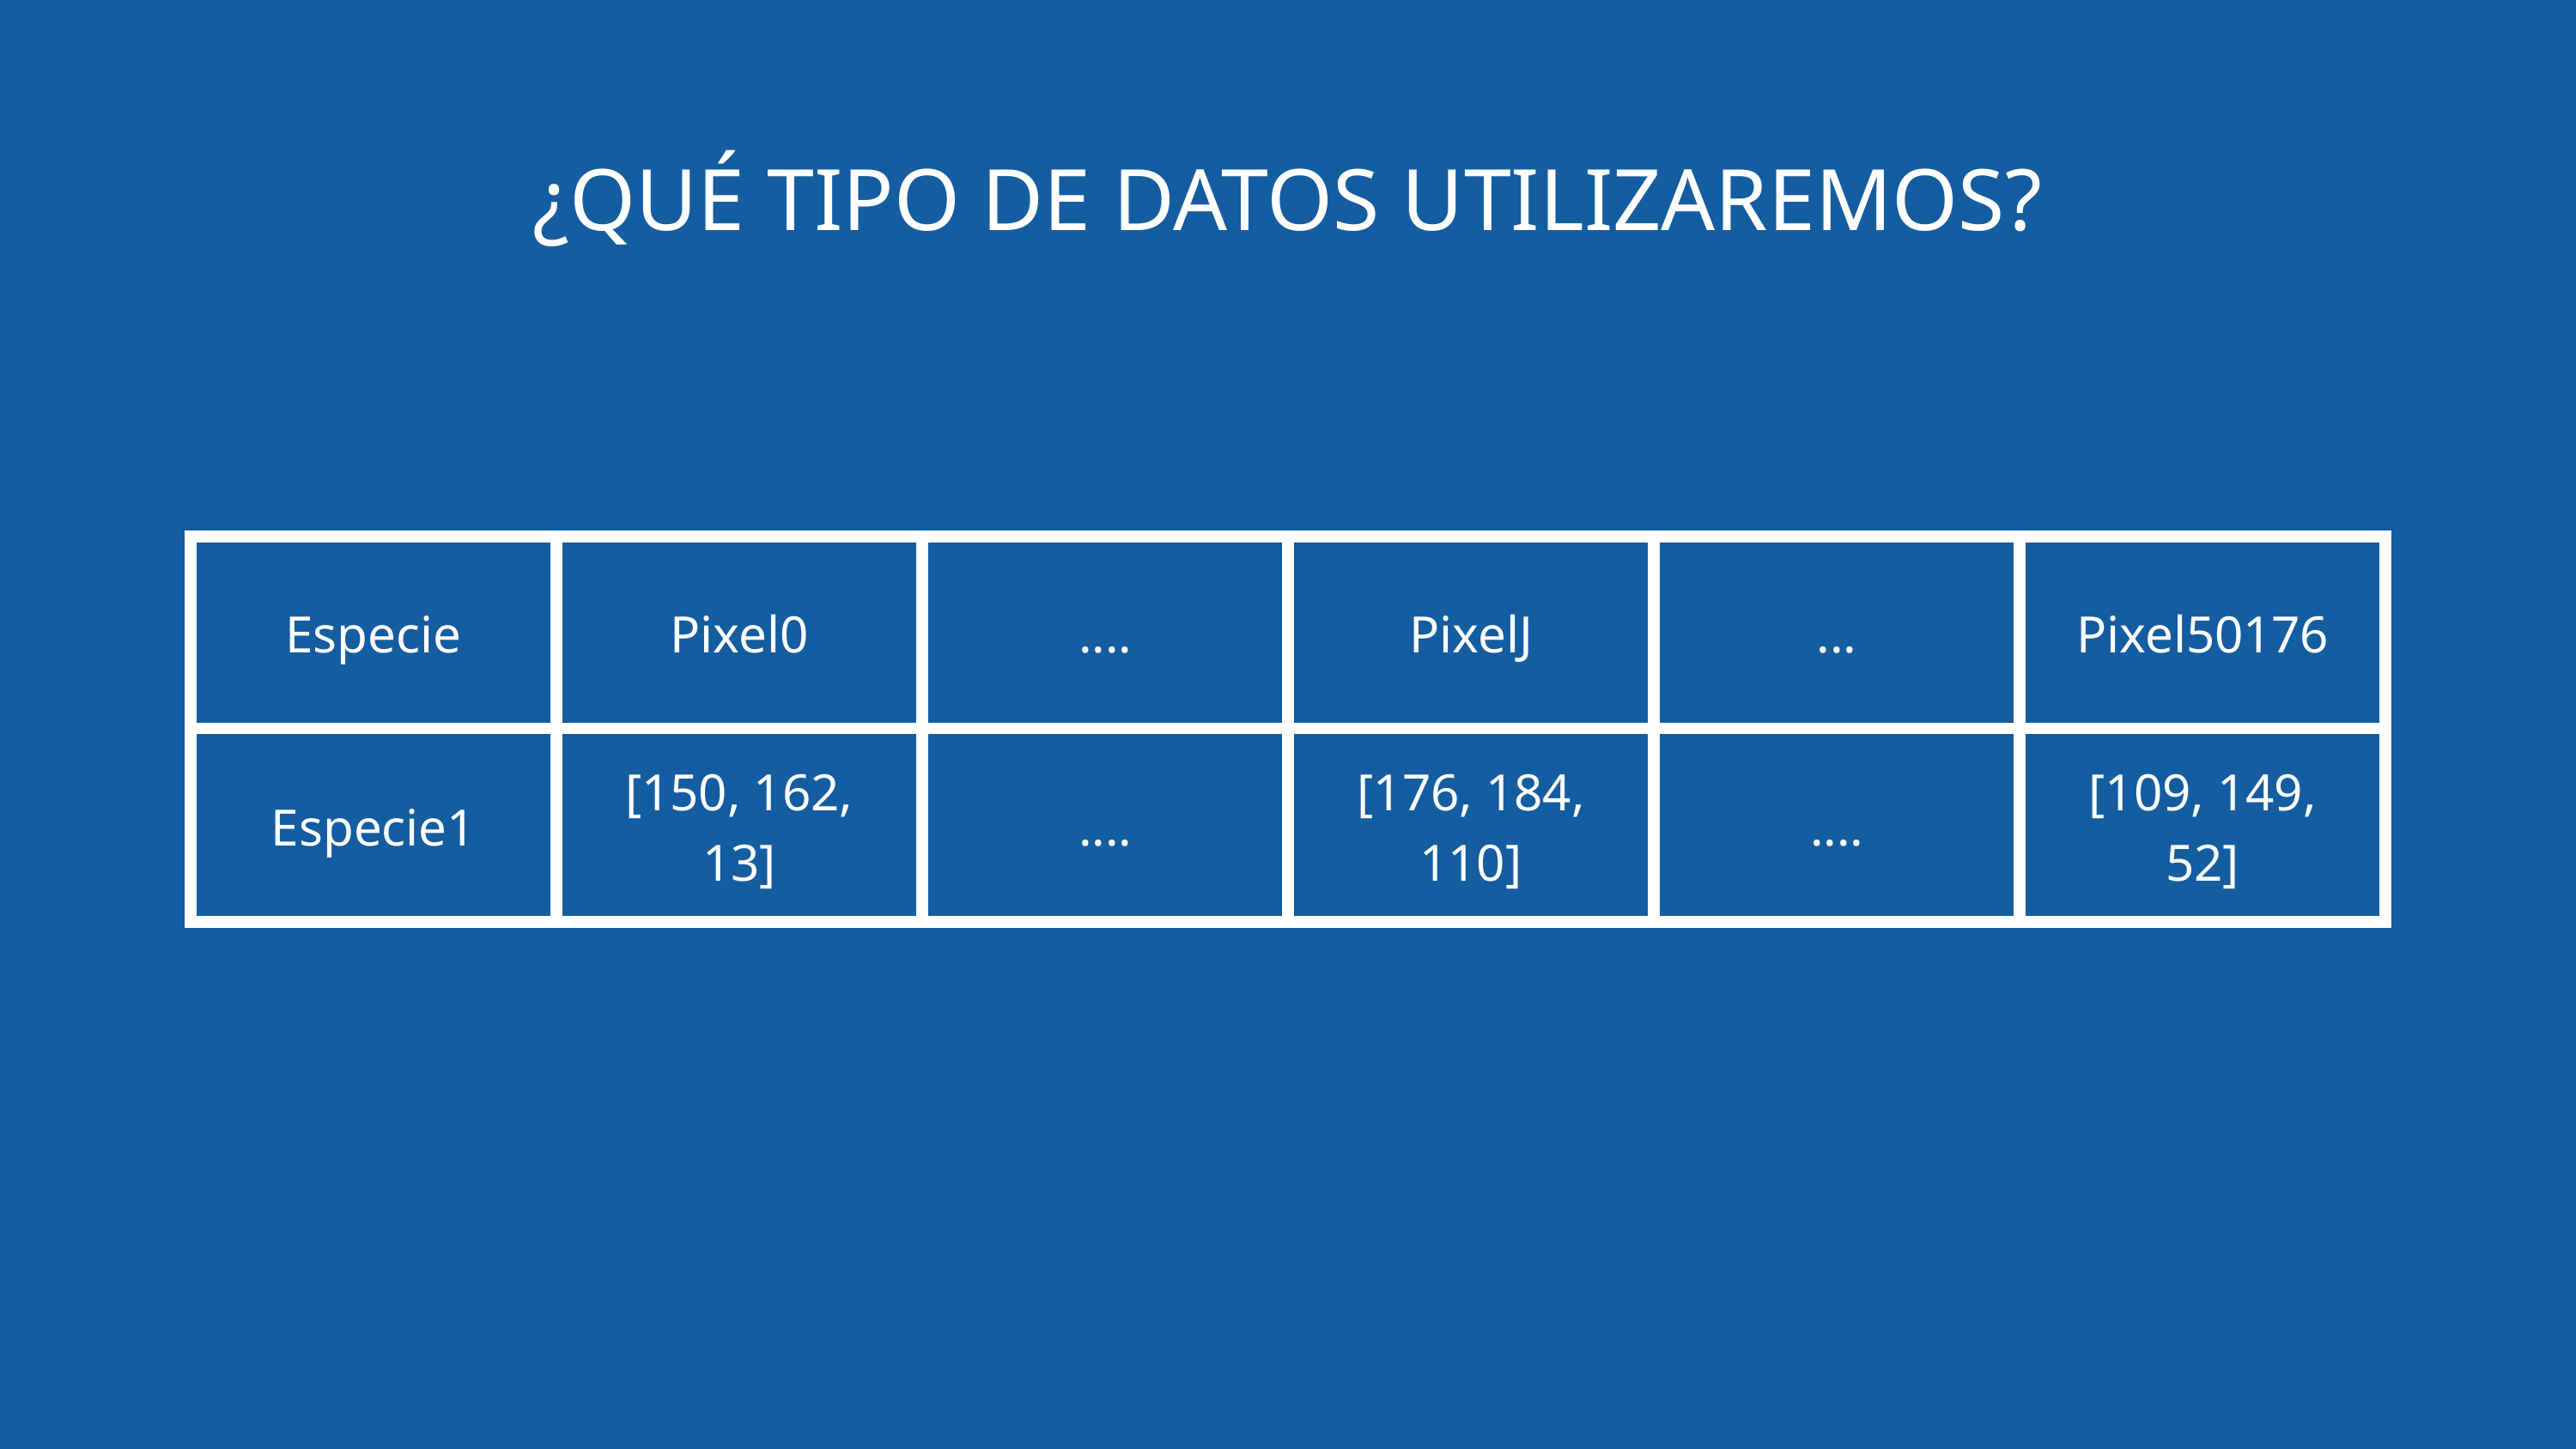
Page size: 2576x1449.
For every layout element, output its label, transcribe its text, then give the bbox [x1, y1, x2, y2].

table_cell [150, 162, 13] [562, 734, 916, 916]
table_header Pixel0 [562, 543, 916, 723]
table_header .... [928, 543, 1282, 723]
table_header Pixel50176 [2026, 543, 2379, 723]
text_box ¿QUÉ TIPO DE DATOS UTILIZAREMOS? [469, 146, 2107, 248]
table_cell .... [1660, 734, 2014, 916]
table_cell [109, 149, 52] [2026, 734, 2379, 916]
table_header Especie [197, 543, 550, 723]
table_cell Especie1 [197, 734, 550, 916]
table_header ... [1660, 543, 2014, 723]
table_header PixelJ [1294, 543, 1648, 723]
table_cell [176, 184, 110] [1294, 734, 1648, 916]
table_cell .... [928, 734, 1282, 916]
